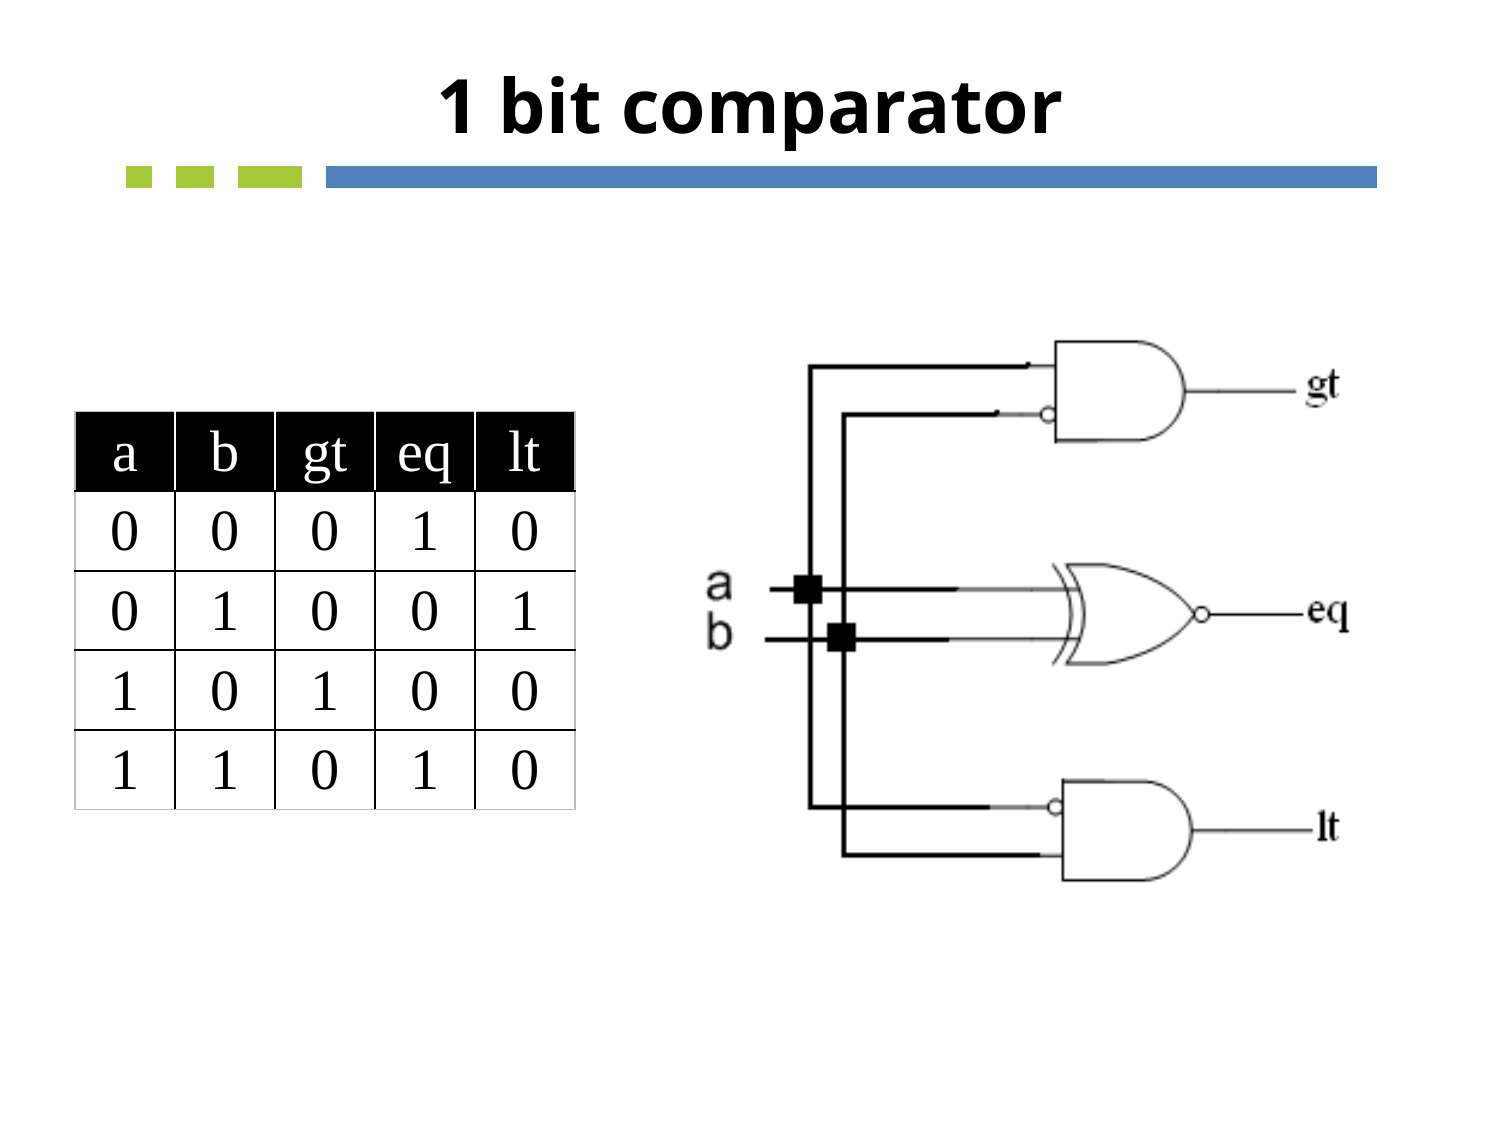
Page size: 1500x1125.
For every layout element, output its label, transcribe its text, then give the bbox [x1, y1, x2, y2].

table_cell 1 [176, 572, 274, 649]
table_cell 1 [376, 731, 474, 809]
table_header lt [476, 412, 574, 490]
table_cell 1 [276, 651, 374, 729]
table_cell 1 [176, 731, 274, 809]
table_cell 0 [276, 492, 374, 570]
table_cell 0 [376, 572, 474, 649]
picture [689, 310, 1383, 899]
table_cell 0 [76, 572, 174, 649]
table_cell 0 [176, 651, 274, 729]
table_cell 1 [476, 572, 574, 649]
table_cell 0 [76, 492, 174, 570]
table_cell 0 [476, 492, 574, 570]
title 1 bit comparator [75, 45, 1425, 163]
table_cell 0 [476, 651, 574, 729]
table_cell 0 [476, 731, 574, 809]
table_header gt [276, 412, 374, 490]
table_cell 0 [376, 651, 474, 729]
table_cell 1 [76, 731, 174, 809]
table_cell 1 [76, 651, 174, 729]
table_cell 0 [276, 572, 374, 649]
table_cell 0 [176, 492, 274, 570]
table_header eq [376, 412, 474, 490]
table_cell 1 [376, 492, 474, 570]
table_header a [76, 412, 174, 490]
table_cell 0 [276, 731, 374, 809]
table_header b [176, 412, 274, 490]
